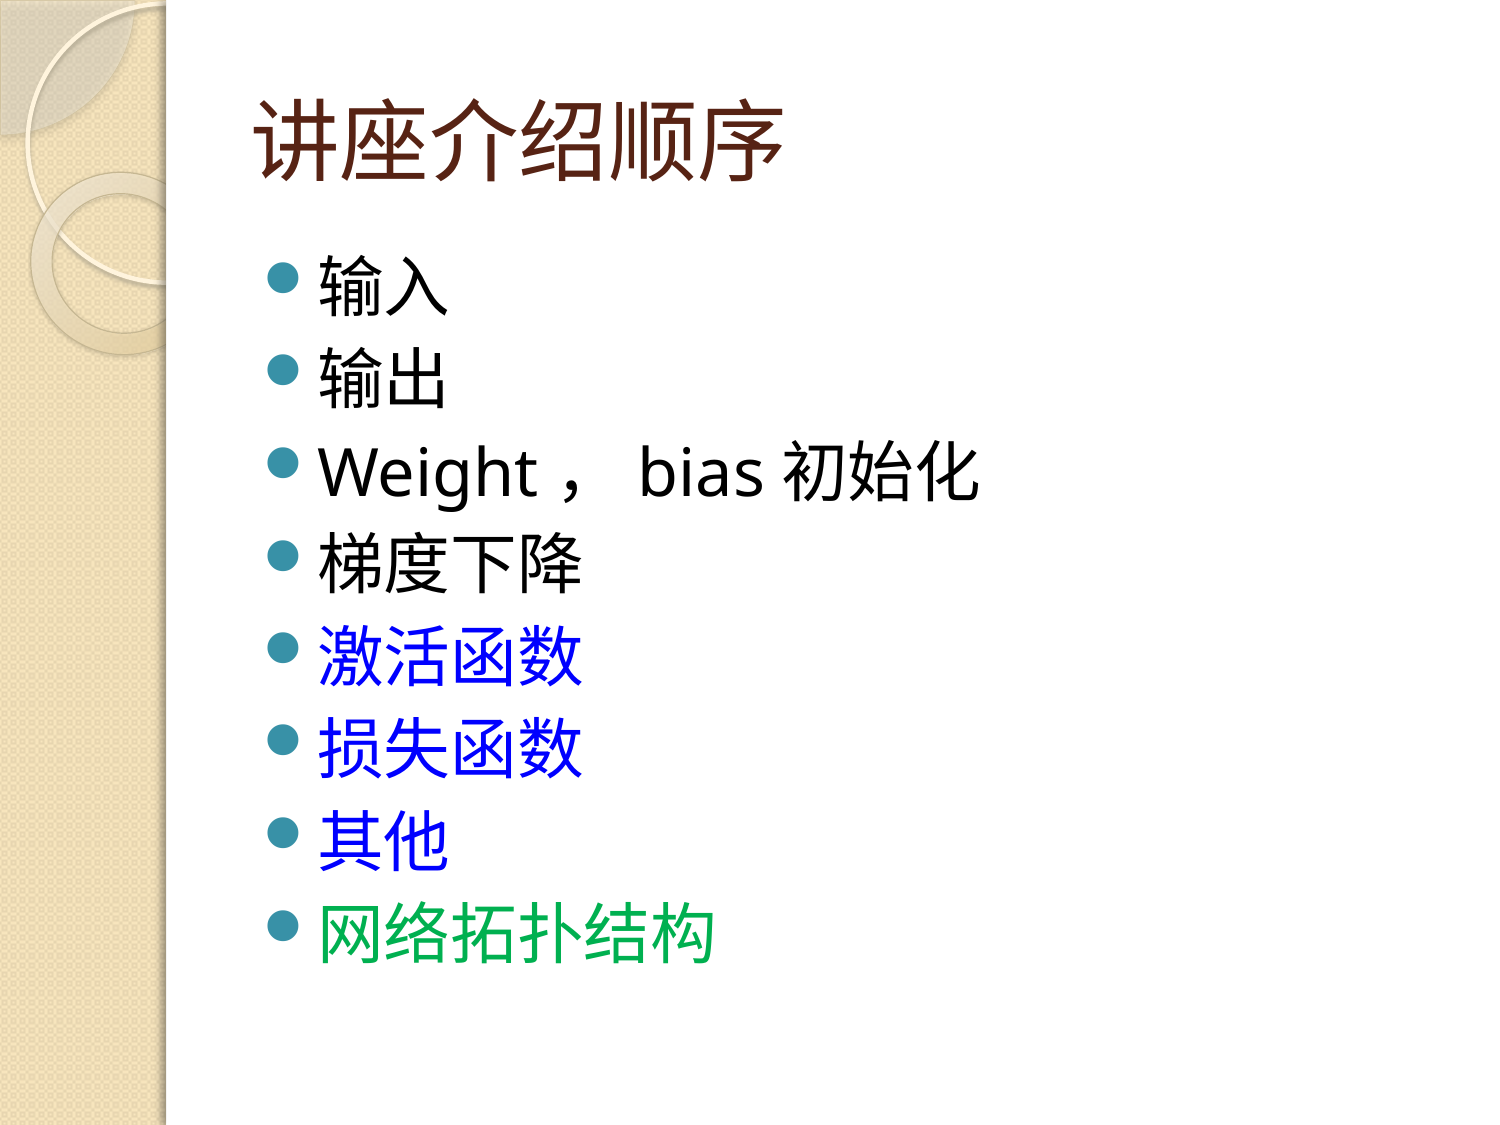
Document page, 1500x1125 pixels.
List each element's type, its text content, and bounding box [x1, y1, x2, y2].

title 讲座介绍顺序 [235, 45, 1466, 233]
list 输入 输出 Weight，bias初始化 梯度下降 激活函数 损失函数 其他 网络拓扑结构 [235, 237, 1466, 1025]
